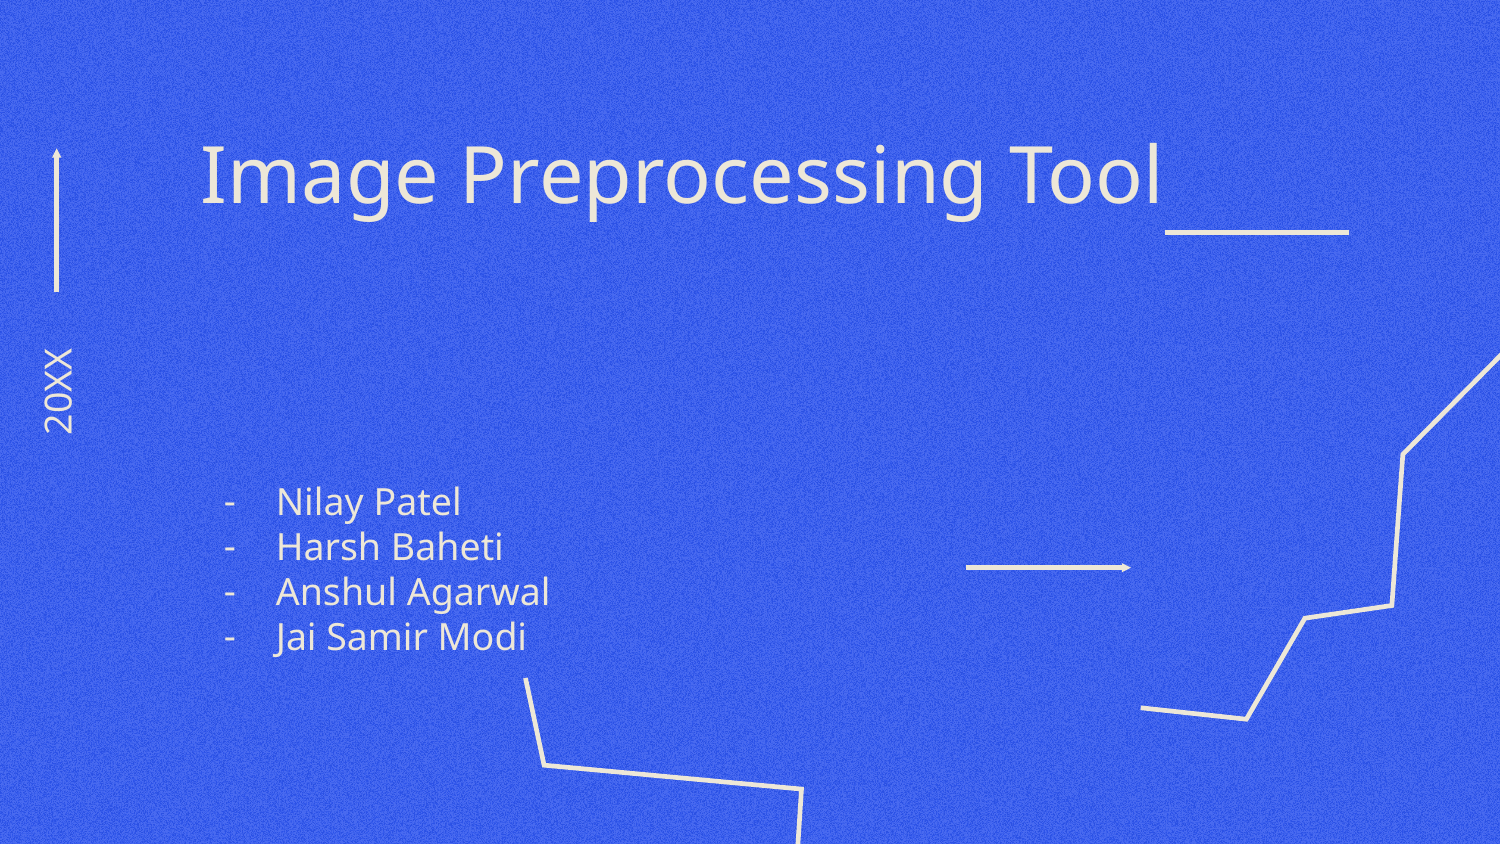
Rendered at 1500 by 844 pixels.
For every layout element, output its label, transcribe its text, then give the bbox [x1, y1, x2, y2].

subtitle Nilay Patel Harsh Baheti Anshul Agarwal Jai Samir Modi [185, 534, 967, 602]
title Image Preprocessing Tool [185, 109, 1383, 278]
text_box [525, 678, 802, 844]
text_box [185, 296, 927, 479]
text_box [1140, 355, 1500, 720]
title 20XX [19, 301, 94, 483]
